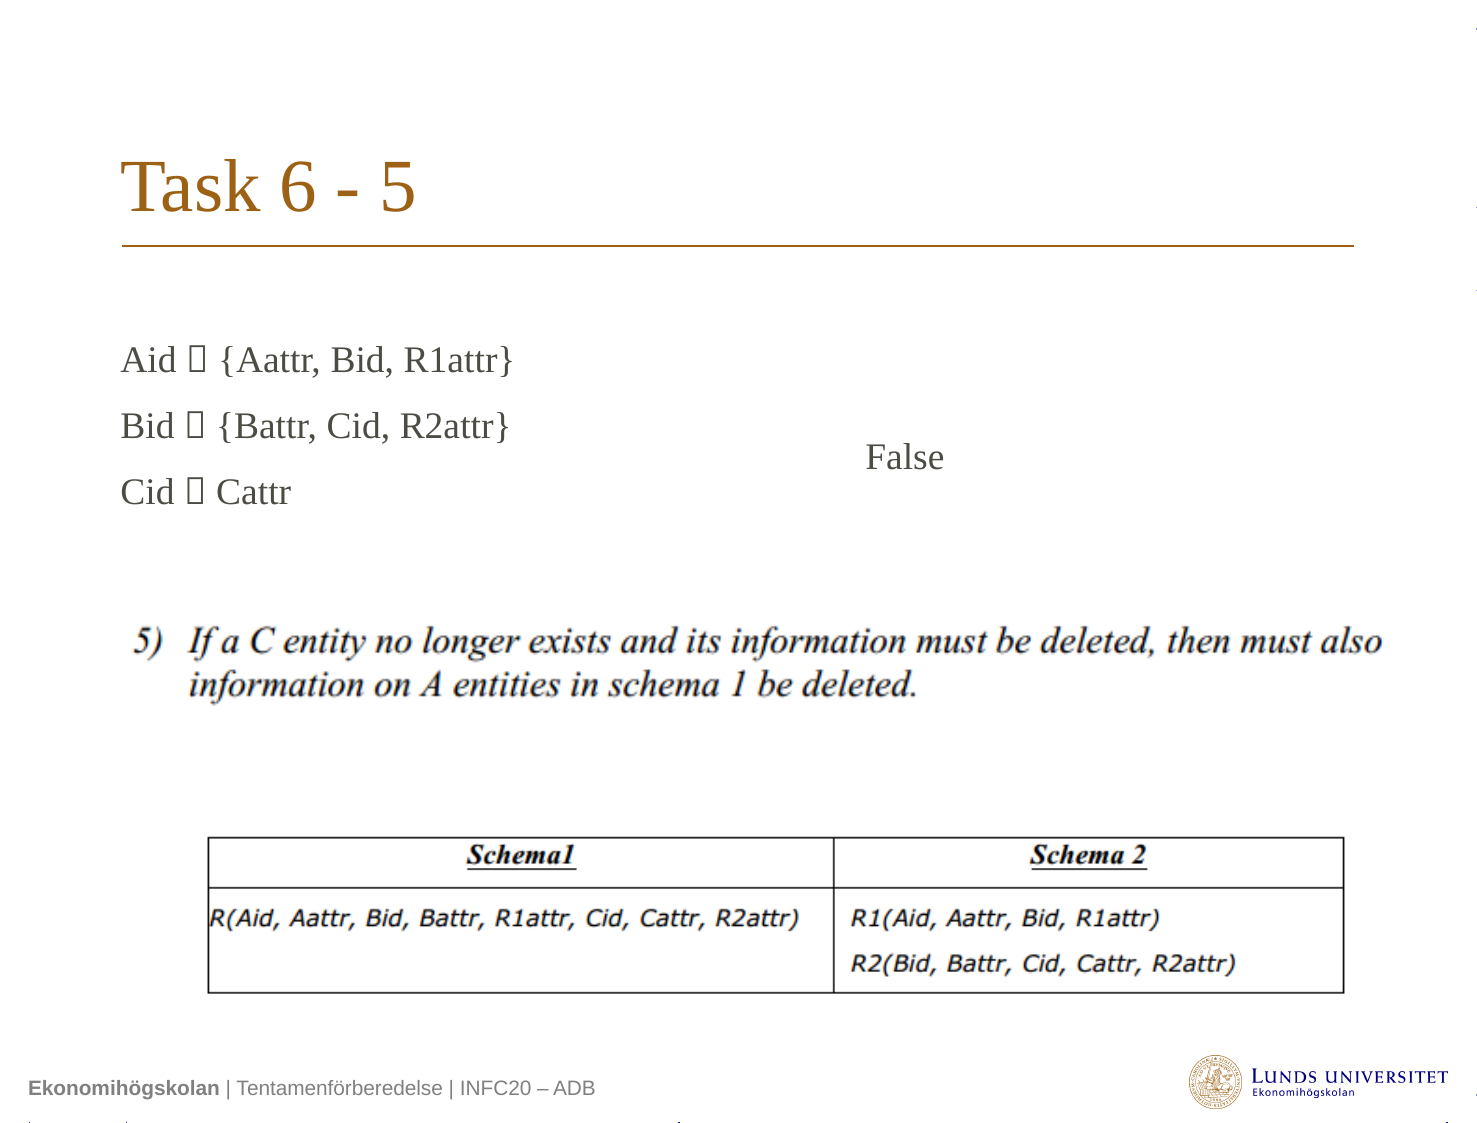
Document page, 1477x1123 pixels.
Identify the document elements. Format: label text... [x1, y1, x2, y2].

text_box False [850, 424, 1182, 563]
text_box Aid  {Aattr, Bid, R1attr} Bid  {Battr, Cid, R2attr} Cid  Cattr [105, 327, 730, 621]
picture [1189, 1055, 1448, 1109]
title Task 6 - 5 [105, 46, 1354, 234]
picture [105, 621, 1409, 721]
picture [186, 819, 1391, 1019]
